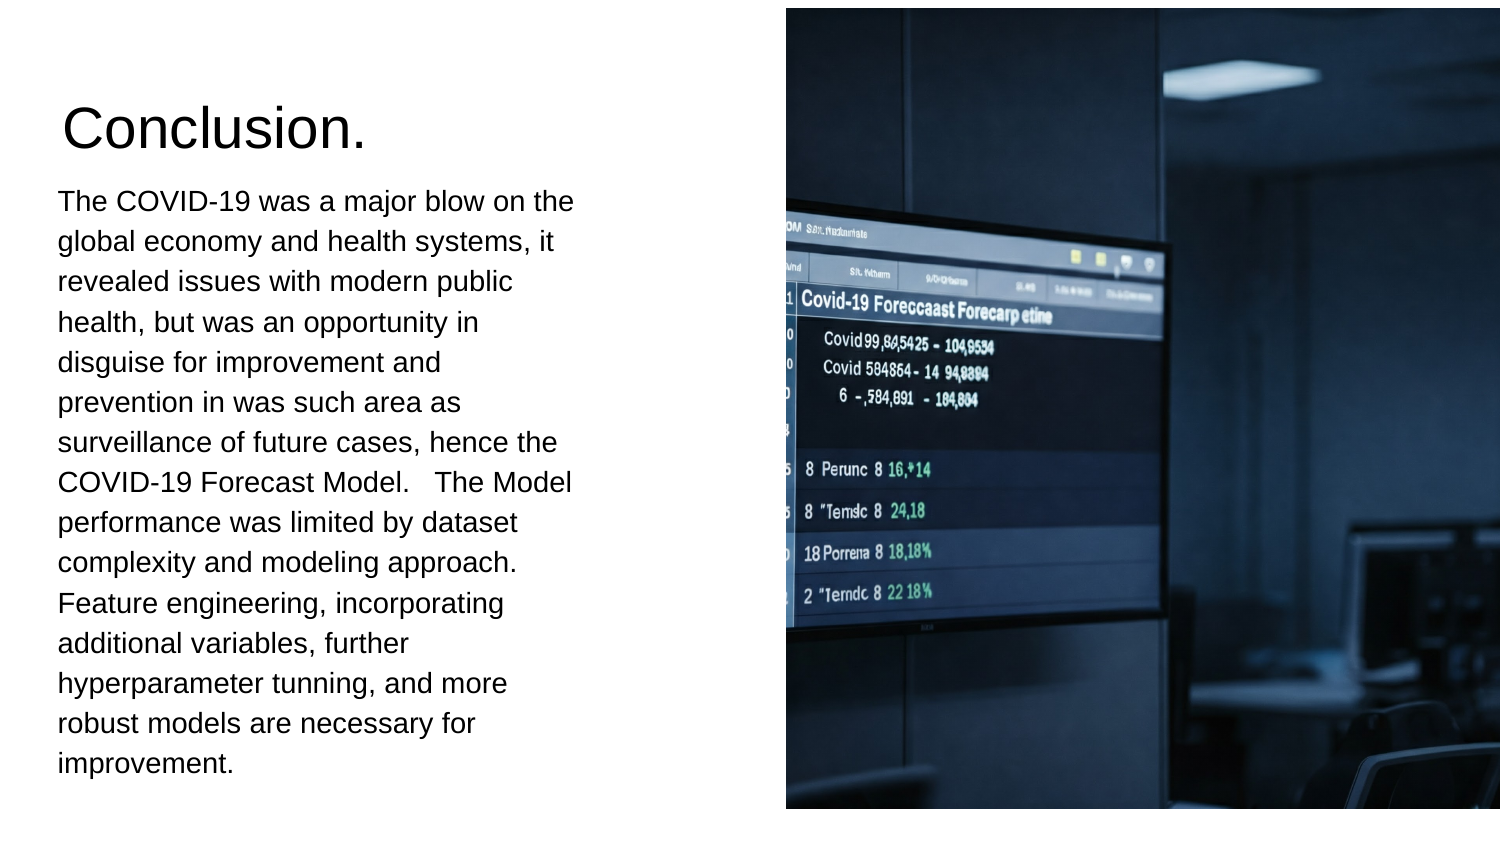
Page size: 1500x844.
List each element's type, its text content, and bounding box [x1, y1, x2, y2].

list The COVID-19 was a major blow on the global economy and health systems, it revealed issues with modern public health, but was an opportunity in disguise for improvement and prevention in was such area as surveillance of future cases, hence the COVID-19 Forecast Model. The Model performance was limited by dataset complexity and modeling approach. Feature engineering, incorporating additional variables, further hyperparameter tunning, and more robust models are necessary for improvement. [57, 177, 586, 686]
picture [670, 0, 1500, 844]
title Conclusion. [63, 53, 581, 177]
